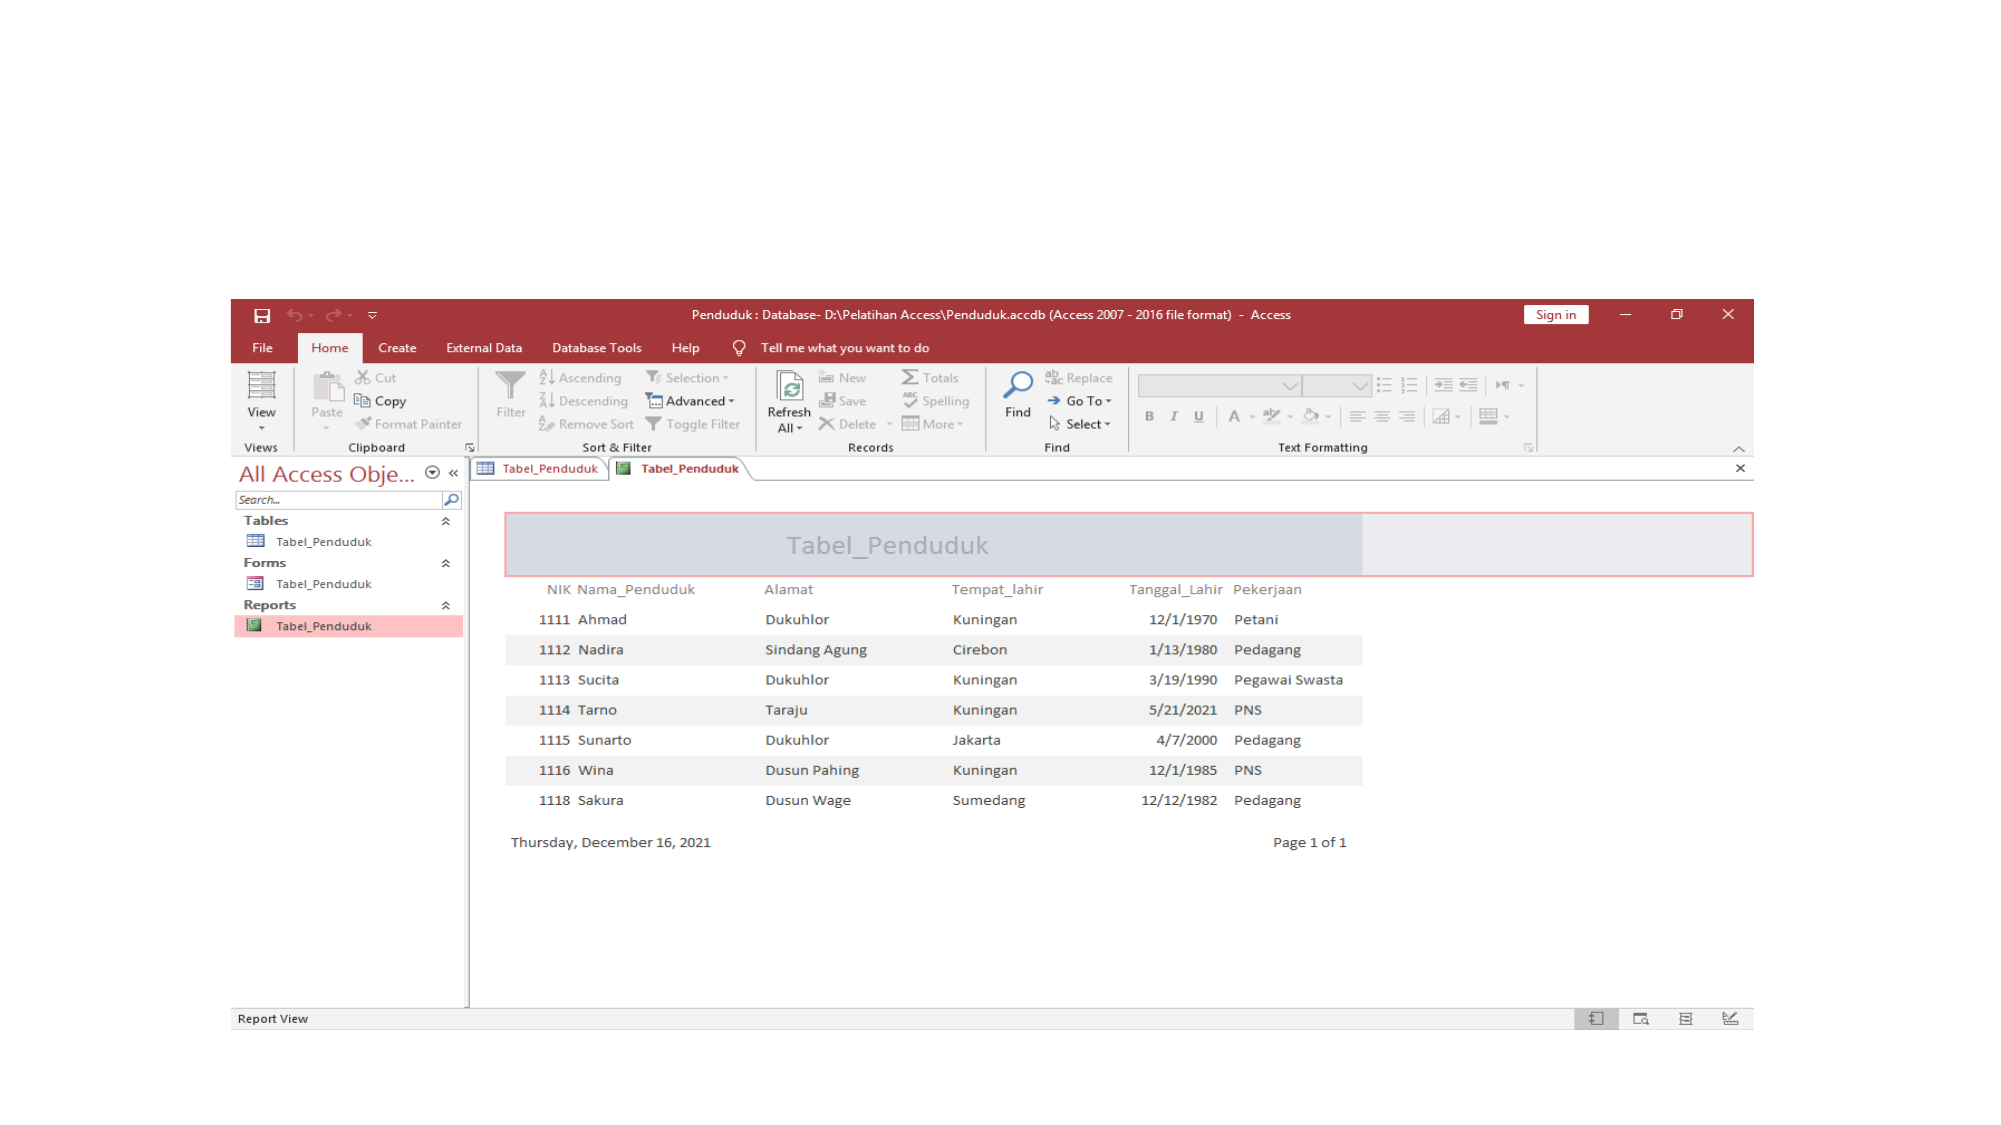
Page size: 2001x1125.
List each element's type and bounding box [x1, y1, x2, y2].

list [230, 299, 1754, 1030]
